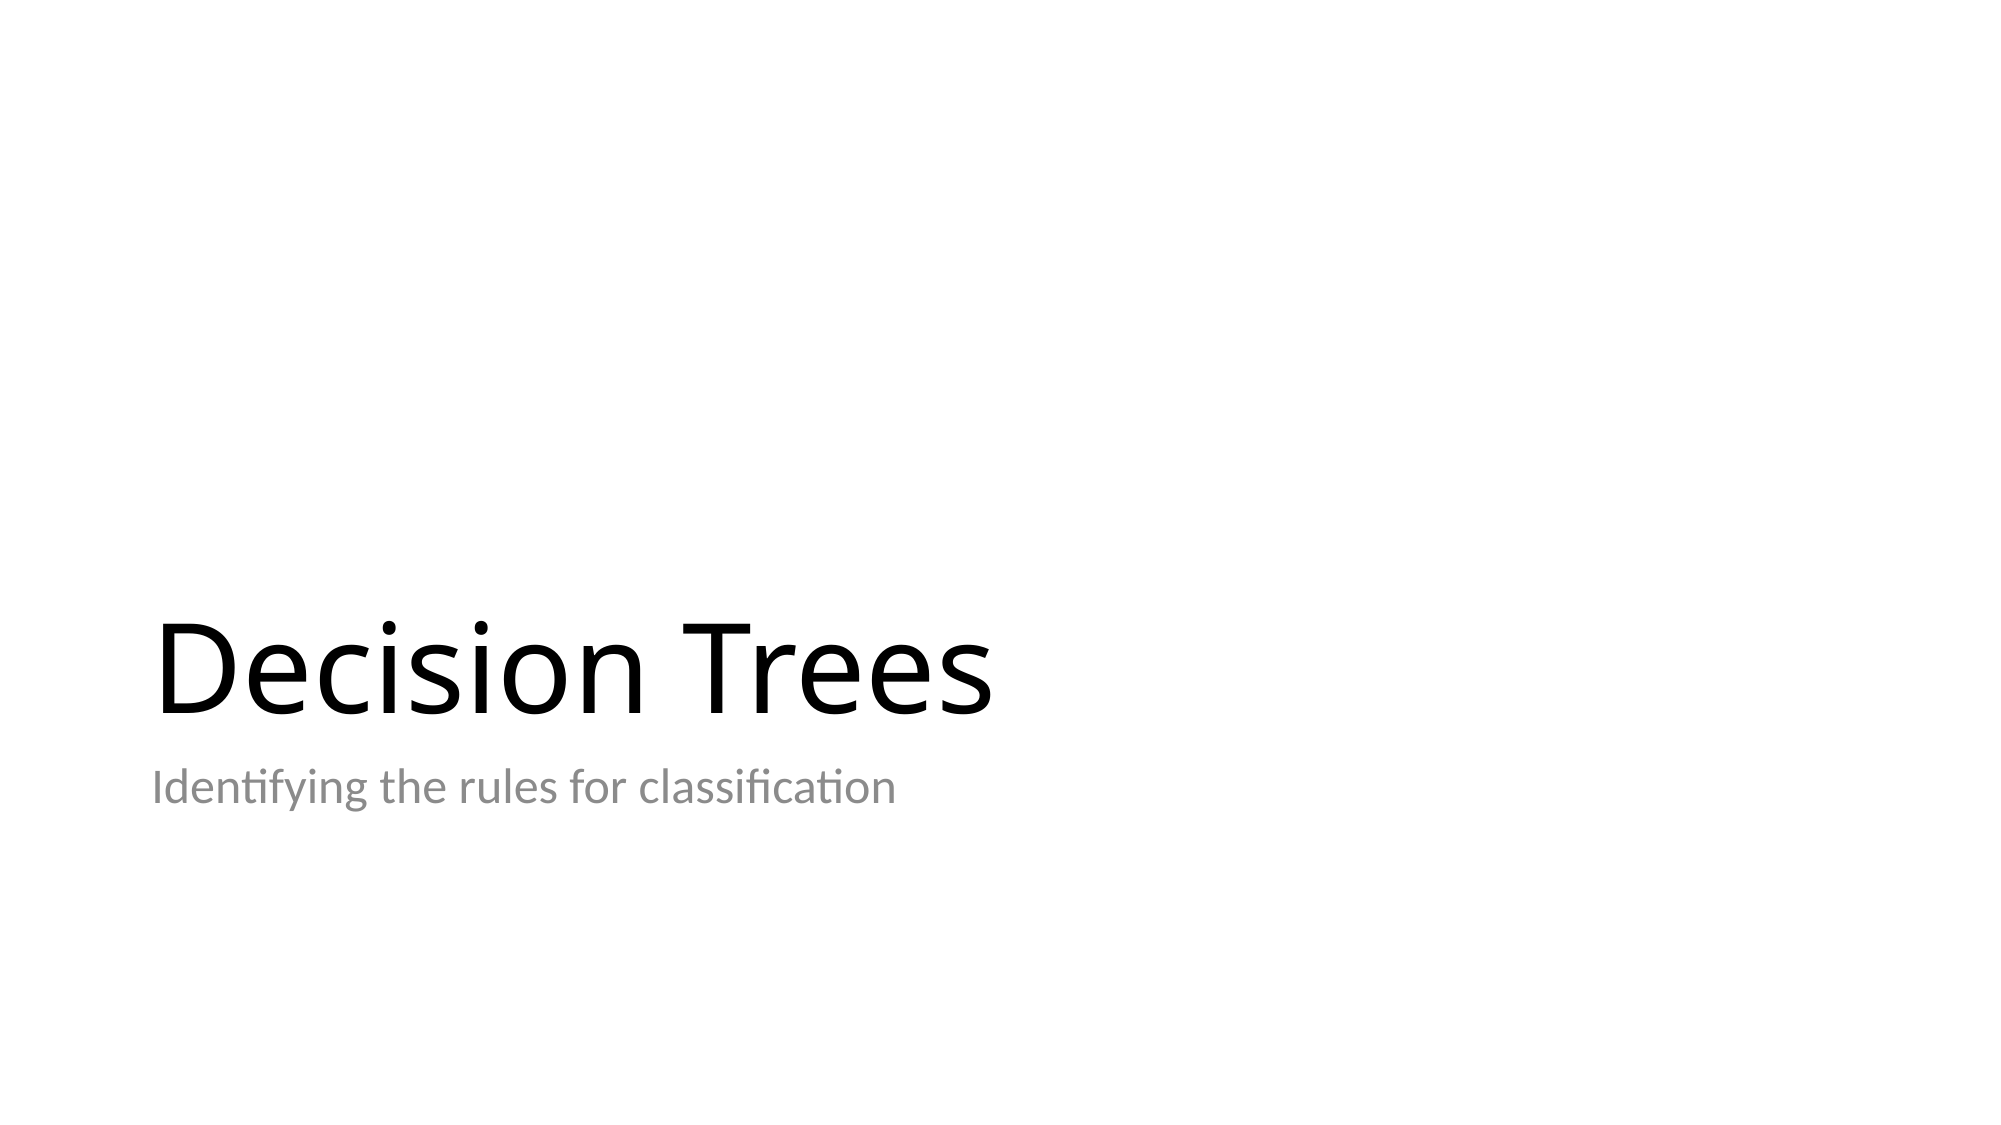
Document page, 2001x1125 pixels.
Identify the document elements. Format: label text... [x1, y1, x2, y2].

list Identifying the rules for classification [136, 752, 1862, 999]
title Decision Trees [136, 280, 1862, 749]
